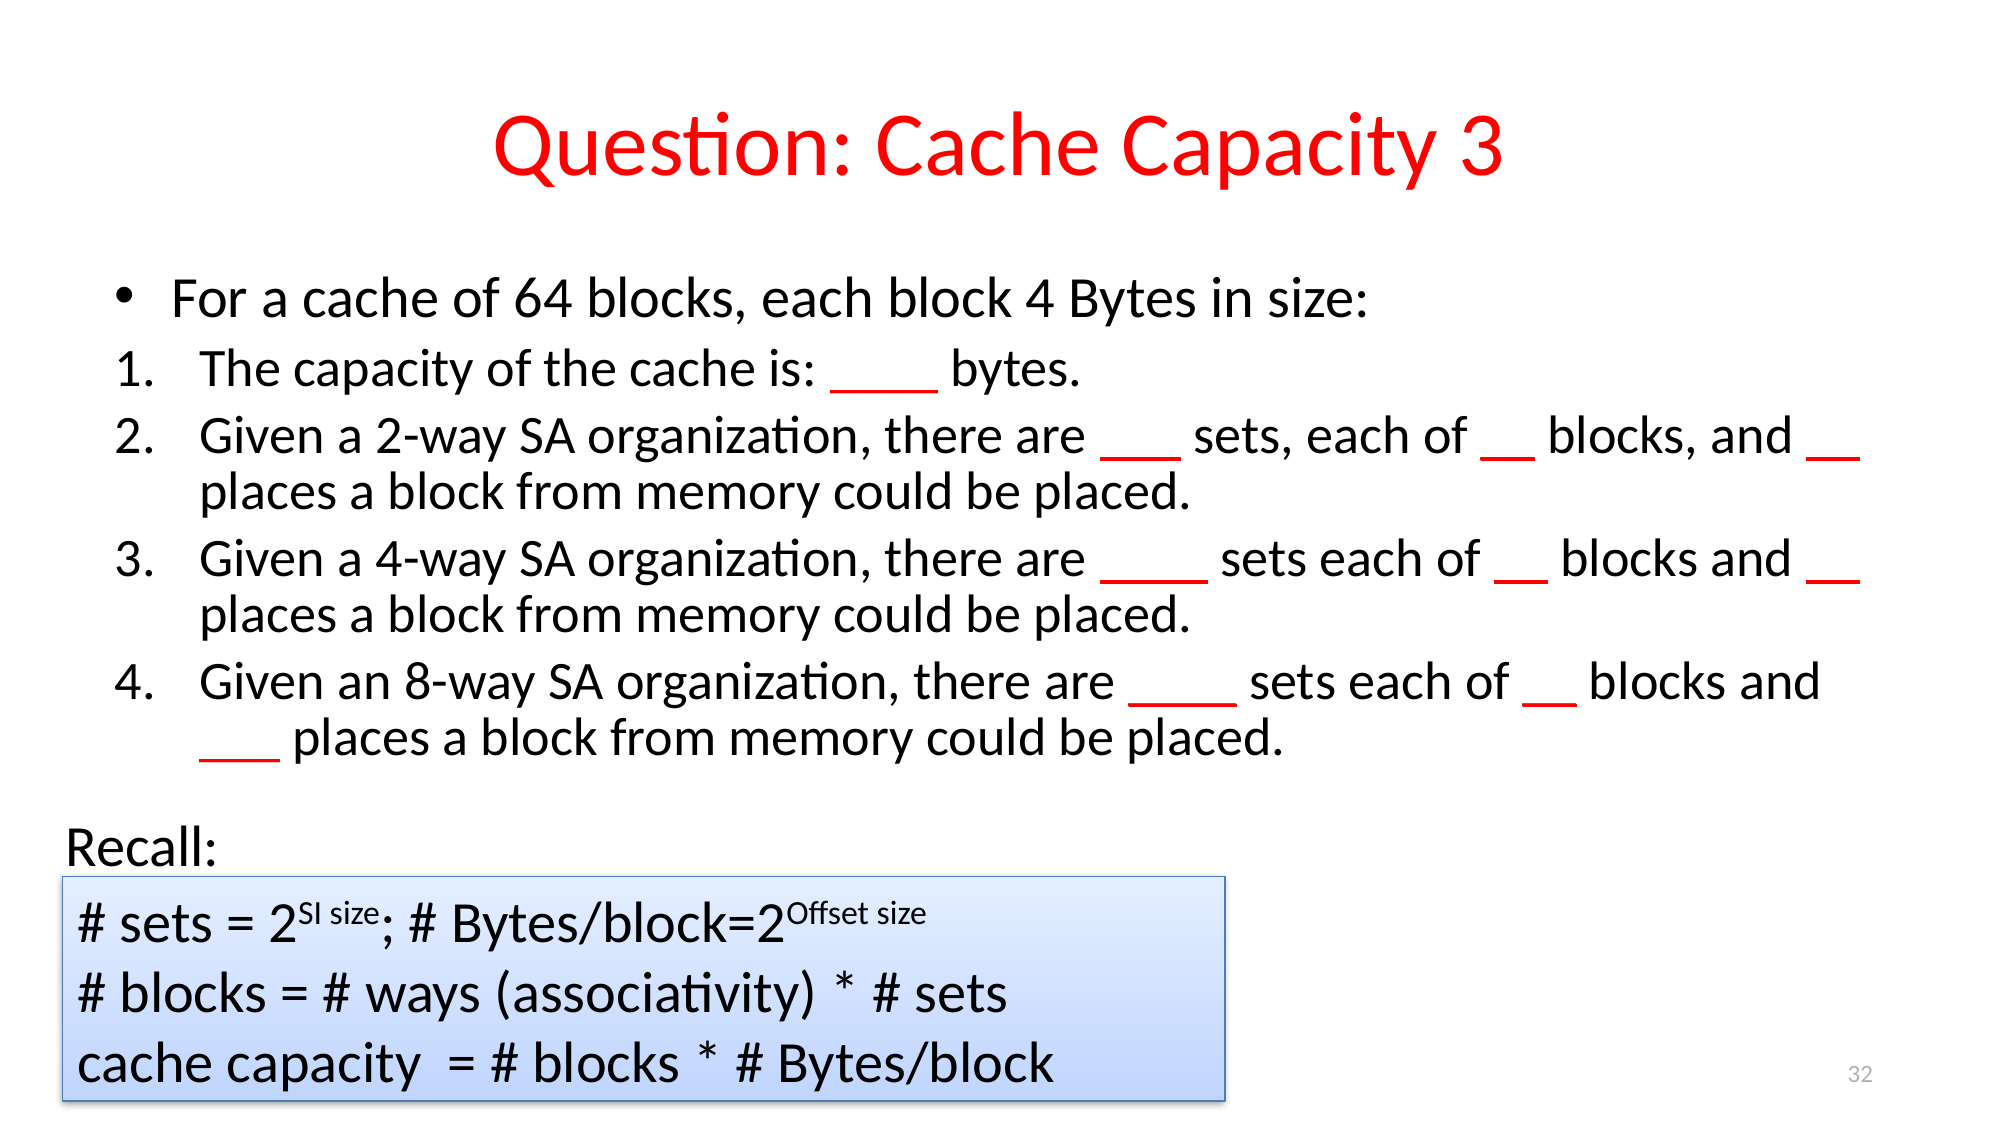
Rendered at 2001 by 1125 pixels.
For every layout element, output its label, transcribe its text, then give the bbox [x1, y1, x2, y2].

text_box # sets = 2SI size; # Bytes/block=2Offset size # blocks = # ways (associativity) * # sets cache capacity = # blocks * # Bytes/block [62, 876, 1226, 1102]
slide_number 32 [1538, 1042, 1889, 1103]
title Question: Cache Capacity 3 [99, 45, 1900, 233]
text_box Recall: [51, 801, 235, 886]
list For a cache of 64 blocks, each block 4 Bytes in size: The capacity of the cache is: ____ bytes. Given a 2-way SA organization, there are ___ sets, each of __ blocks, and __ places a block from memory could be placed. Given a 4-way SA organization, there are ____ sets each of __ blocks and __ places a block from memory could be placed. Given an 8-way SA organization, there are ____ sets each of __ blocks and ___ places a block from memory could be placed. [99, 262, 1900, 1050]
